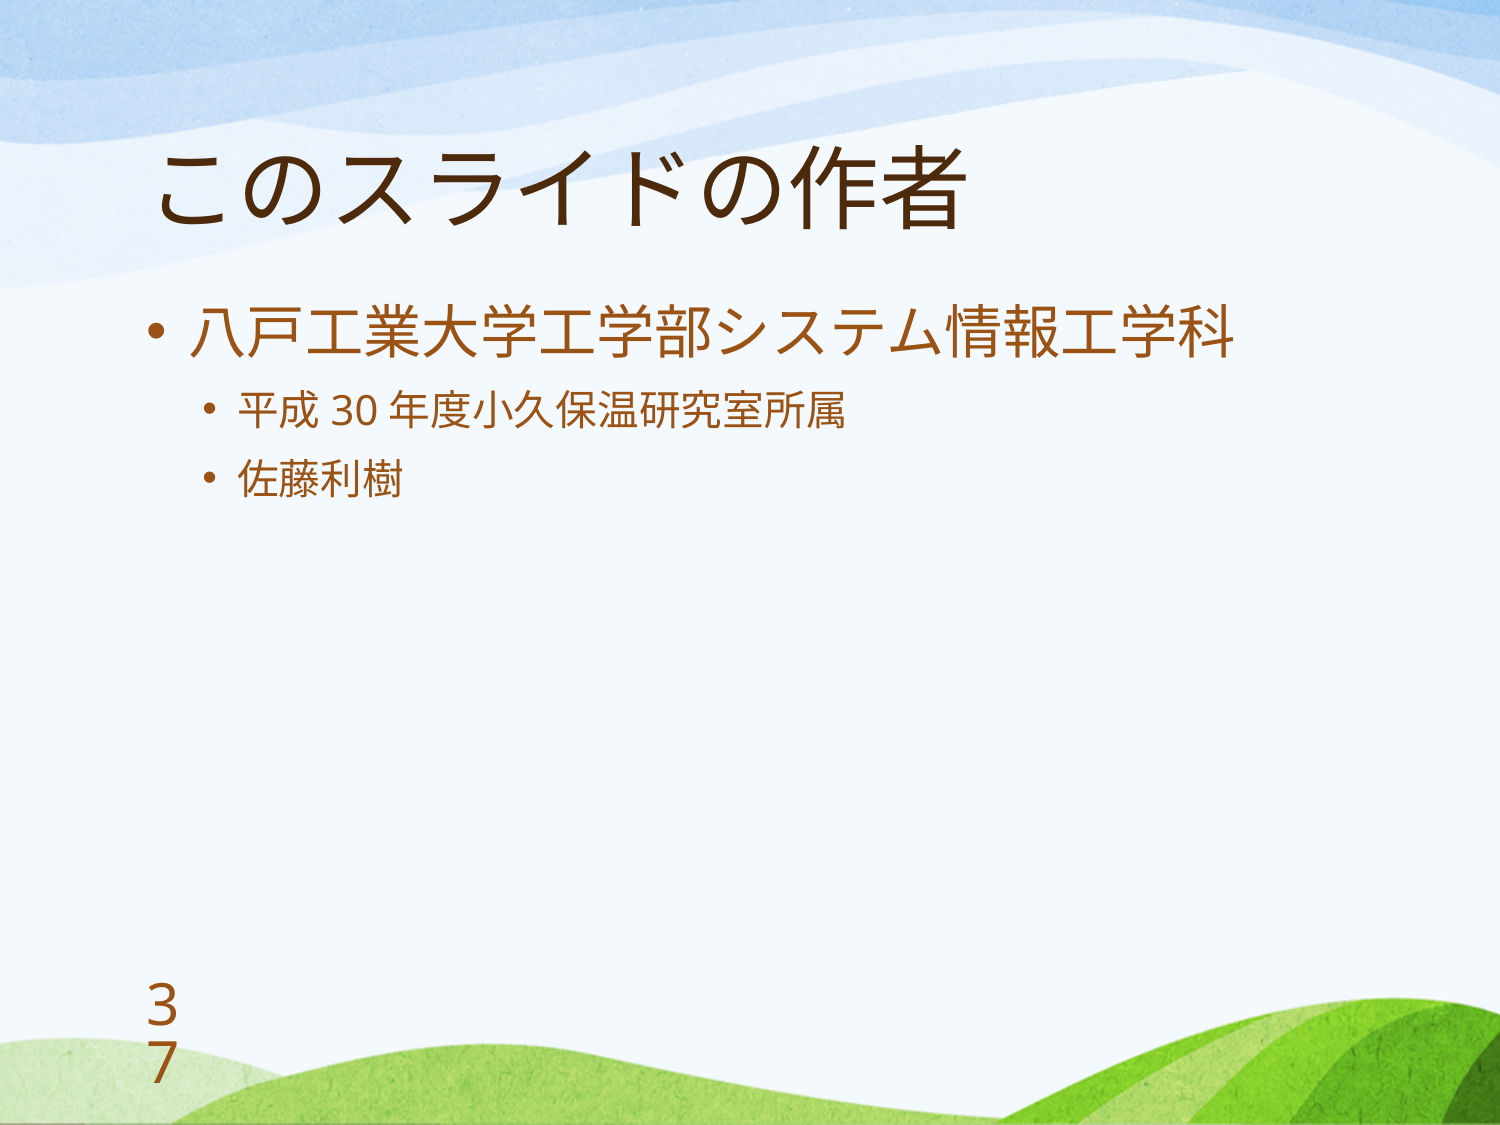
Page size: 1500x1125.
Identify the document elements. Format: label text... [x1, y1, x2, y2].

title このスライドの作者 [131, 50, 1369, 250]
slide_number 37 [131, 987, 225, 1025]
picture [0, 0, 1500, 1125]
list 八戸工業大学工学部システム情報工学科 平成30年度小久保温研究室所属 佐藤利樹 [131, 287, 1369, 982]
